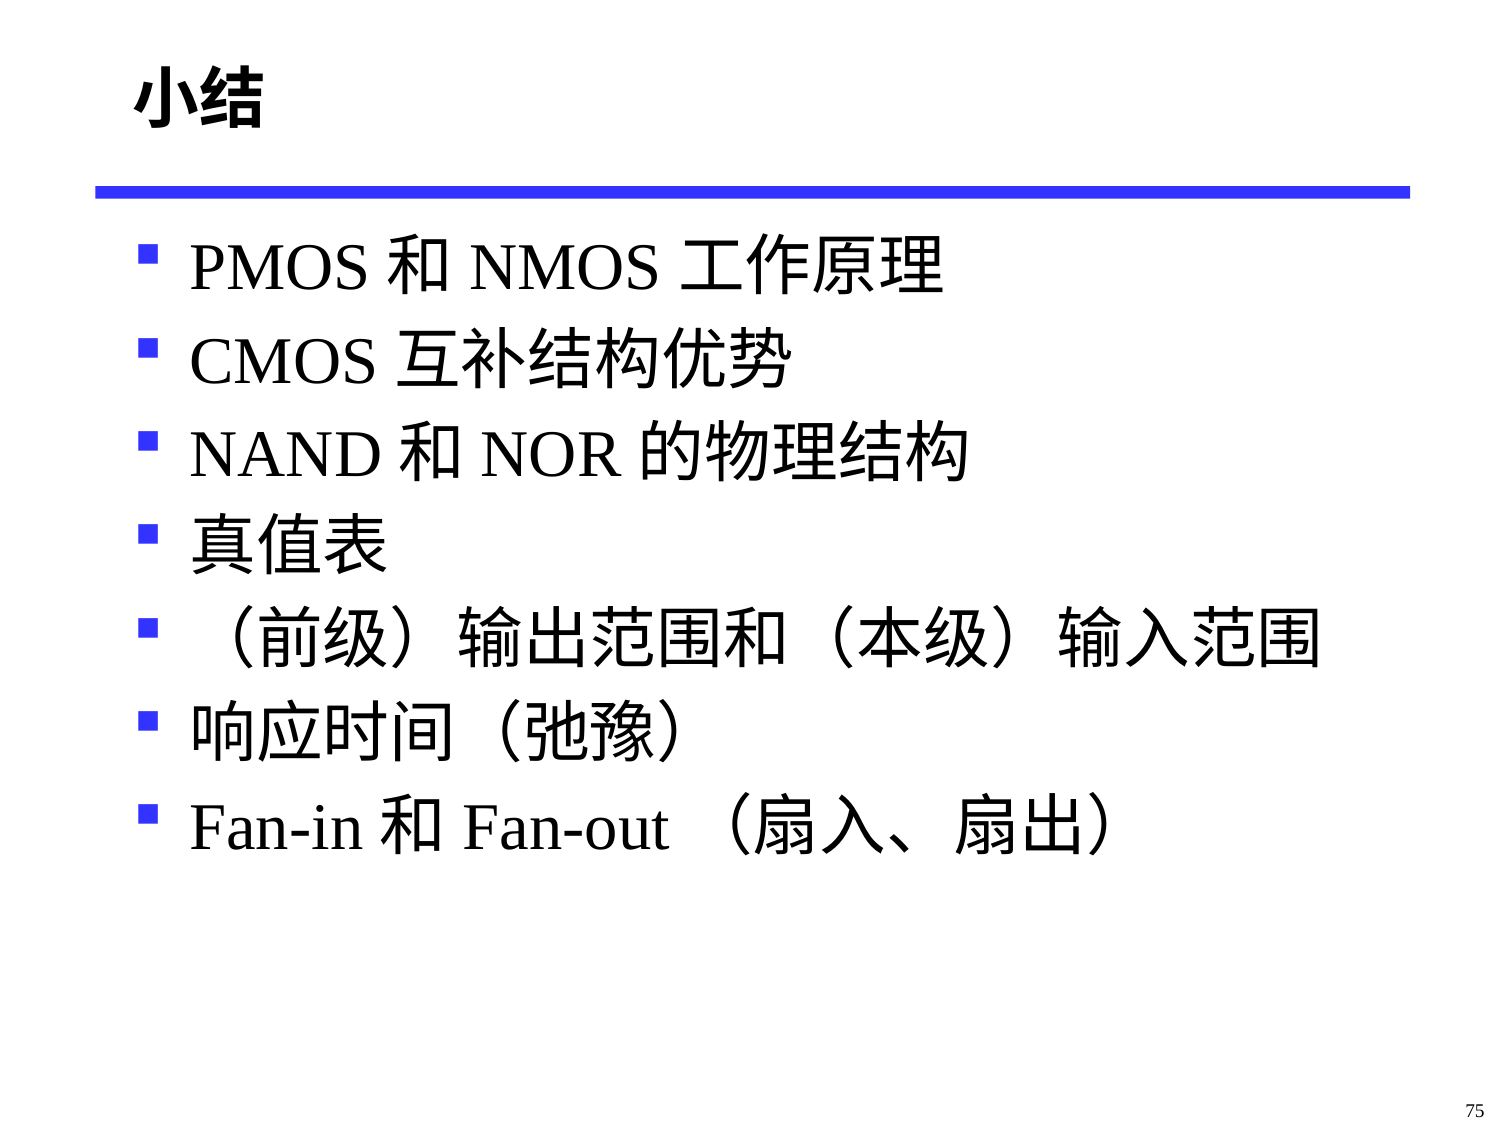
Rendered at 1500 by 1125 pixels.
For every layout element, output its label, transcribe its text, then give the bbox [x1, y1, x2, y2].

list PMOS和NMOS工作原理 CMOS互补结构优势 NAND和NOR的物理结构 真值表 （前级）输出范围和（本级）输入范围 响应时间（弛豫） Fan-in和Fan-out（扇入、扇出） [117, 215, 1393, 1041]
slide_number 75 [1185, 1068, 1500, 1125]
title 小结 [117, 11, 1393, 180]
